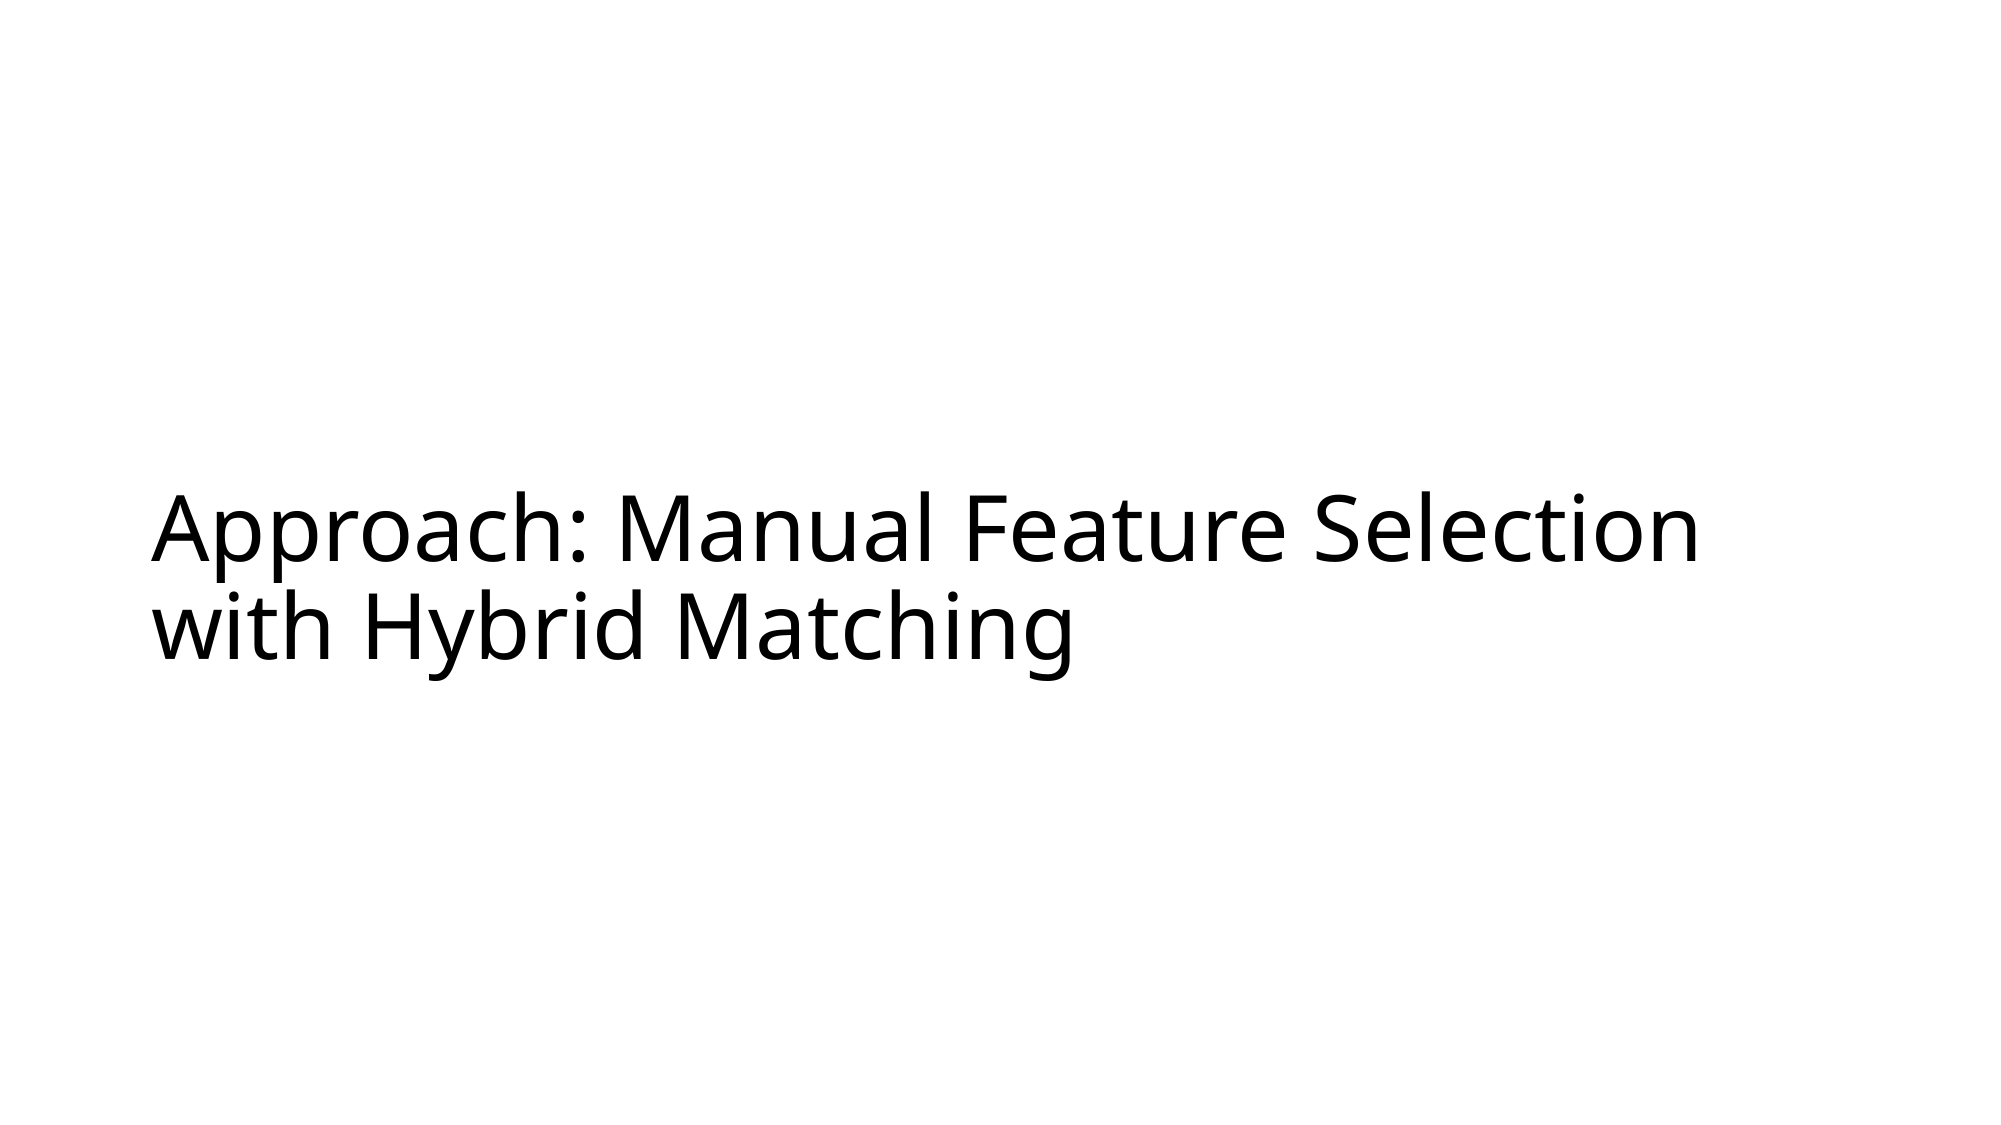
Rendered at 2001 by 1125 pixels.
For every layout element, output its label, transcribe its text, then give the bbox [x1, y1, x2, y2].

title Approach: Manual Feature Selection with Hybrid Matching [135, 472, 1861, 690]
